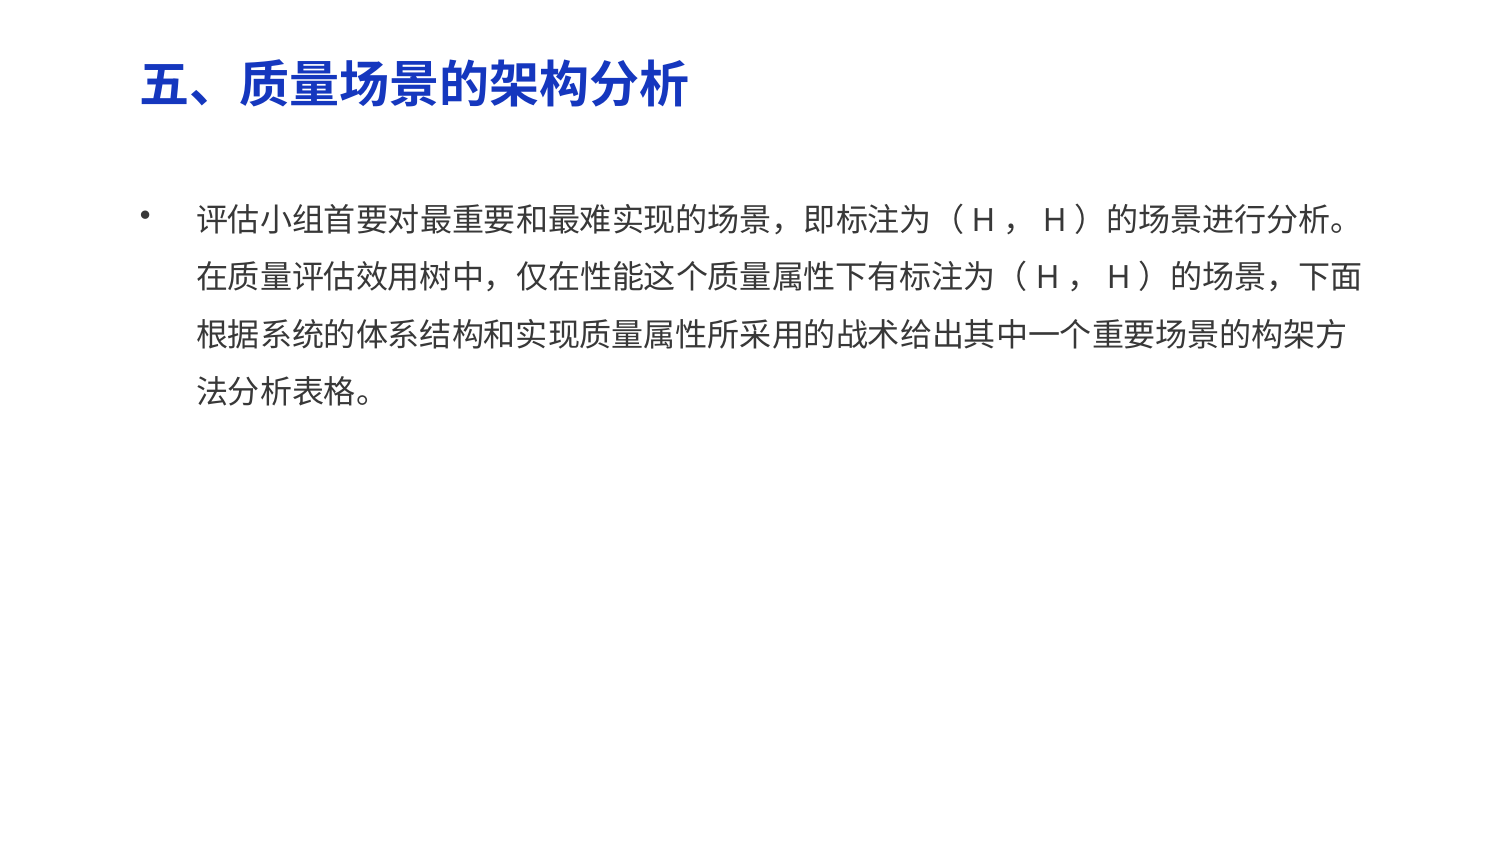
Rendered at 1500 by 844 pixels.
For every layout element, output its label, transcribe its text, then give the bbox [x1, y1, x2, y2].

text_box 评估小组首要对最重要和最难实现的场景，即标注为（H，H）的场景进行分析。在质量评估效用树中，仅在性能这个质量属性下有标注为（H，H）的场景，下面根据系统的体系结构和实现质量属性所采用的战术给出其中一个重要场景的构架方法分析表格。 [125, 172, 1391, 398]
text_box 五、质量场景的架构分析 [125, 37, 1406, 129]
